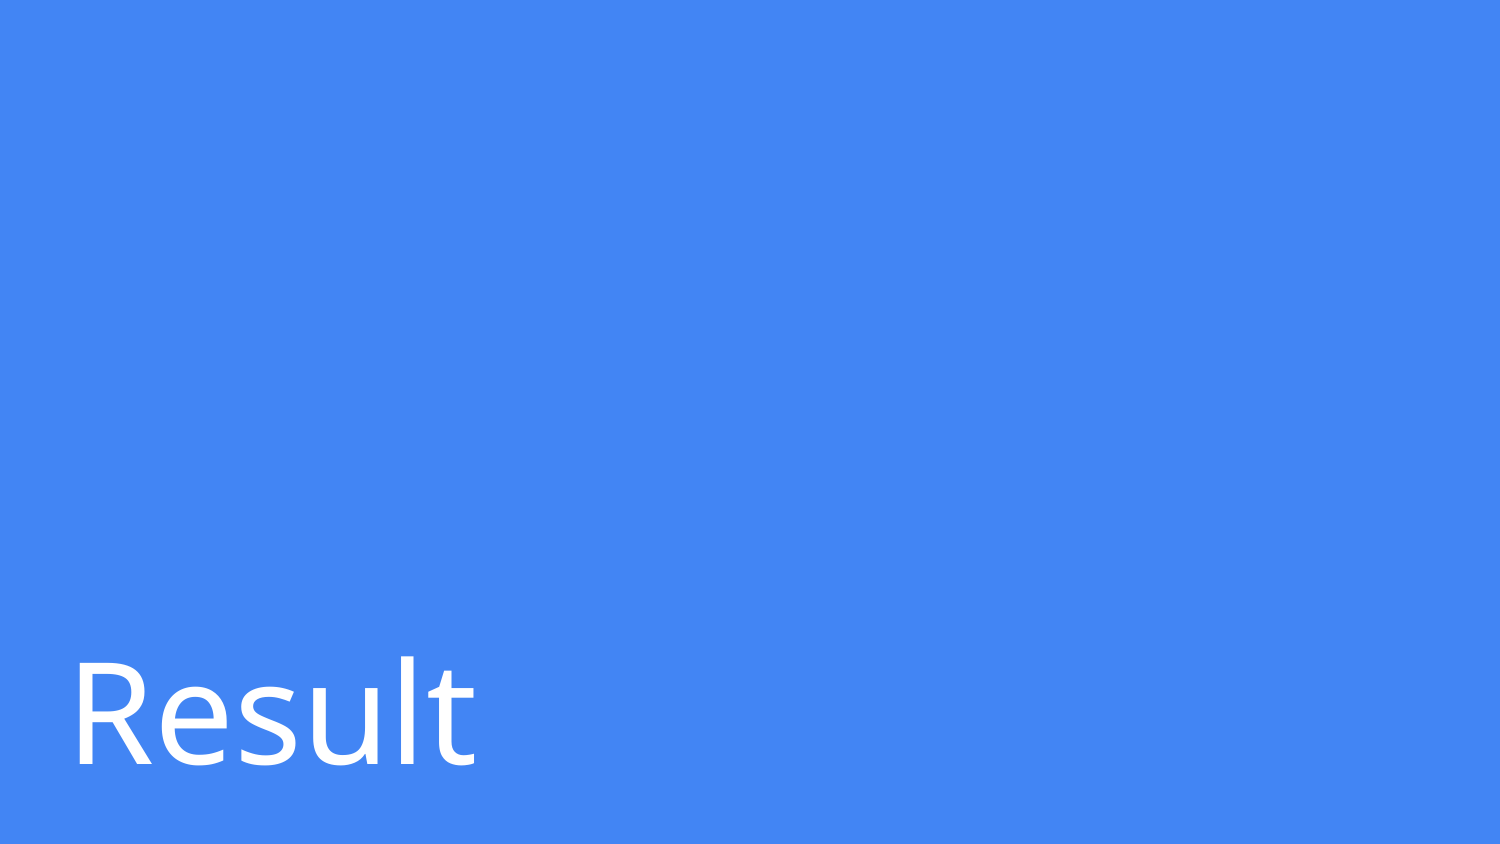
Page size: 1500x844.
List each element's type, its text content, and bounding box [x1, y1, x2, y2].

title Result [51, 406, 1383, 809]
